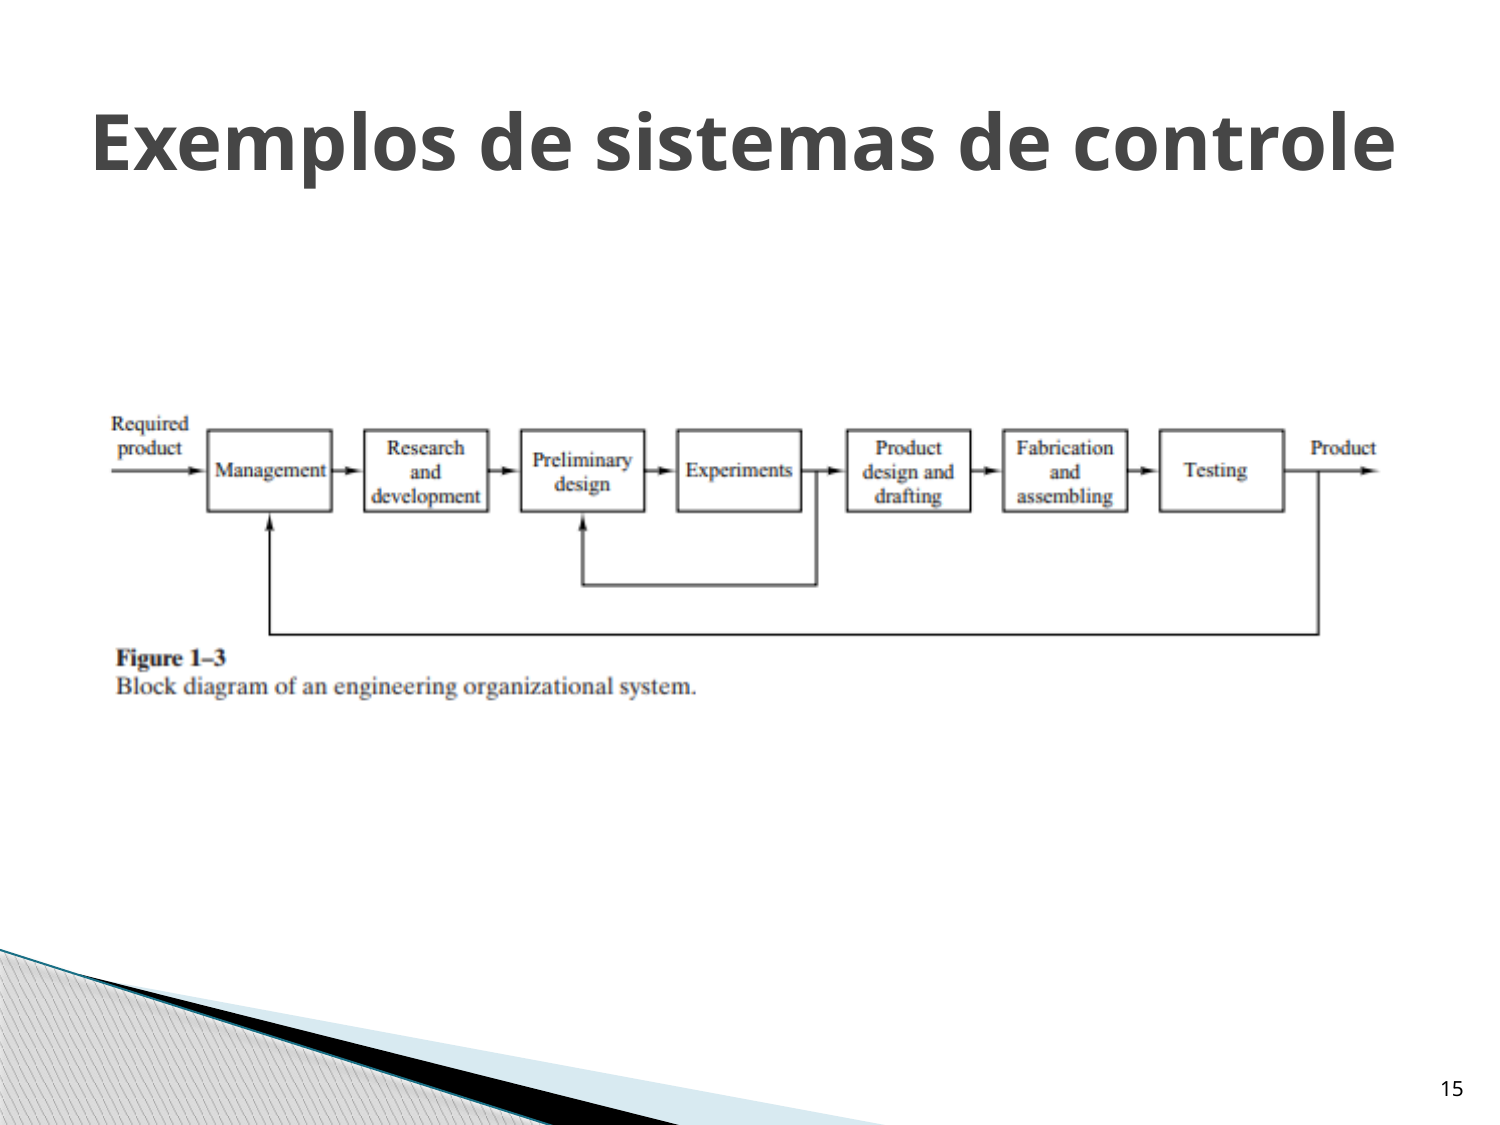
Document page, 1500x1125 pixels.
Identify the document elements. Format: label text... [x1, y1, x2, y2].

slide_number 15 [1418, 1051, 1479, 1112]
picture [89, 337, 1411, 729]
title Exemplos de sistemas de controle [75, 45, 1425, 233]
